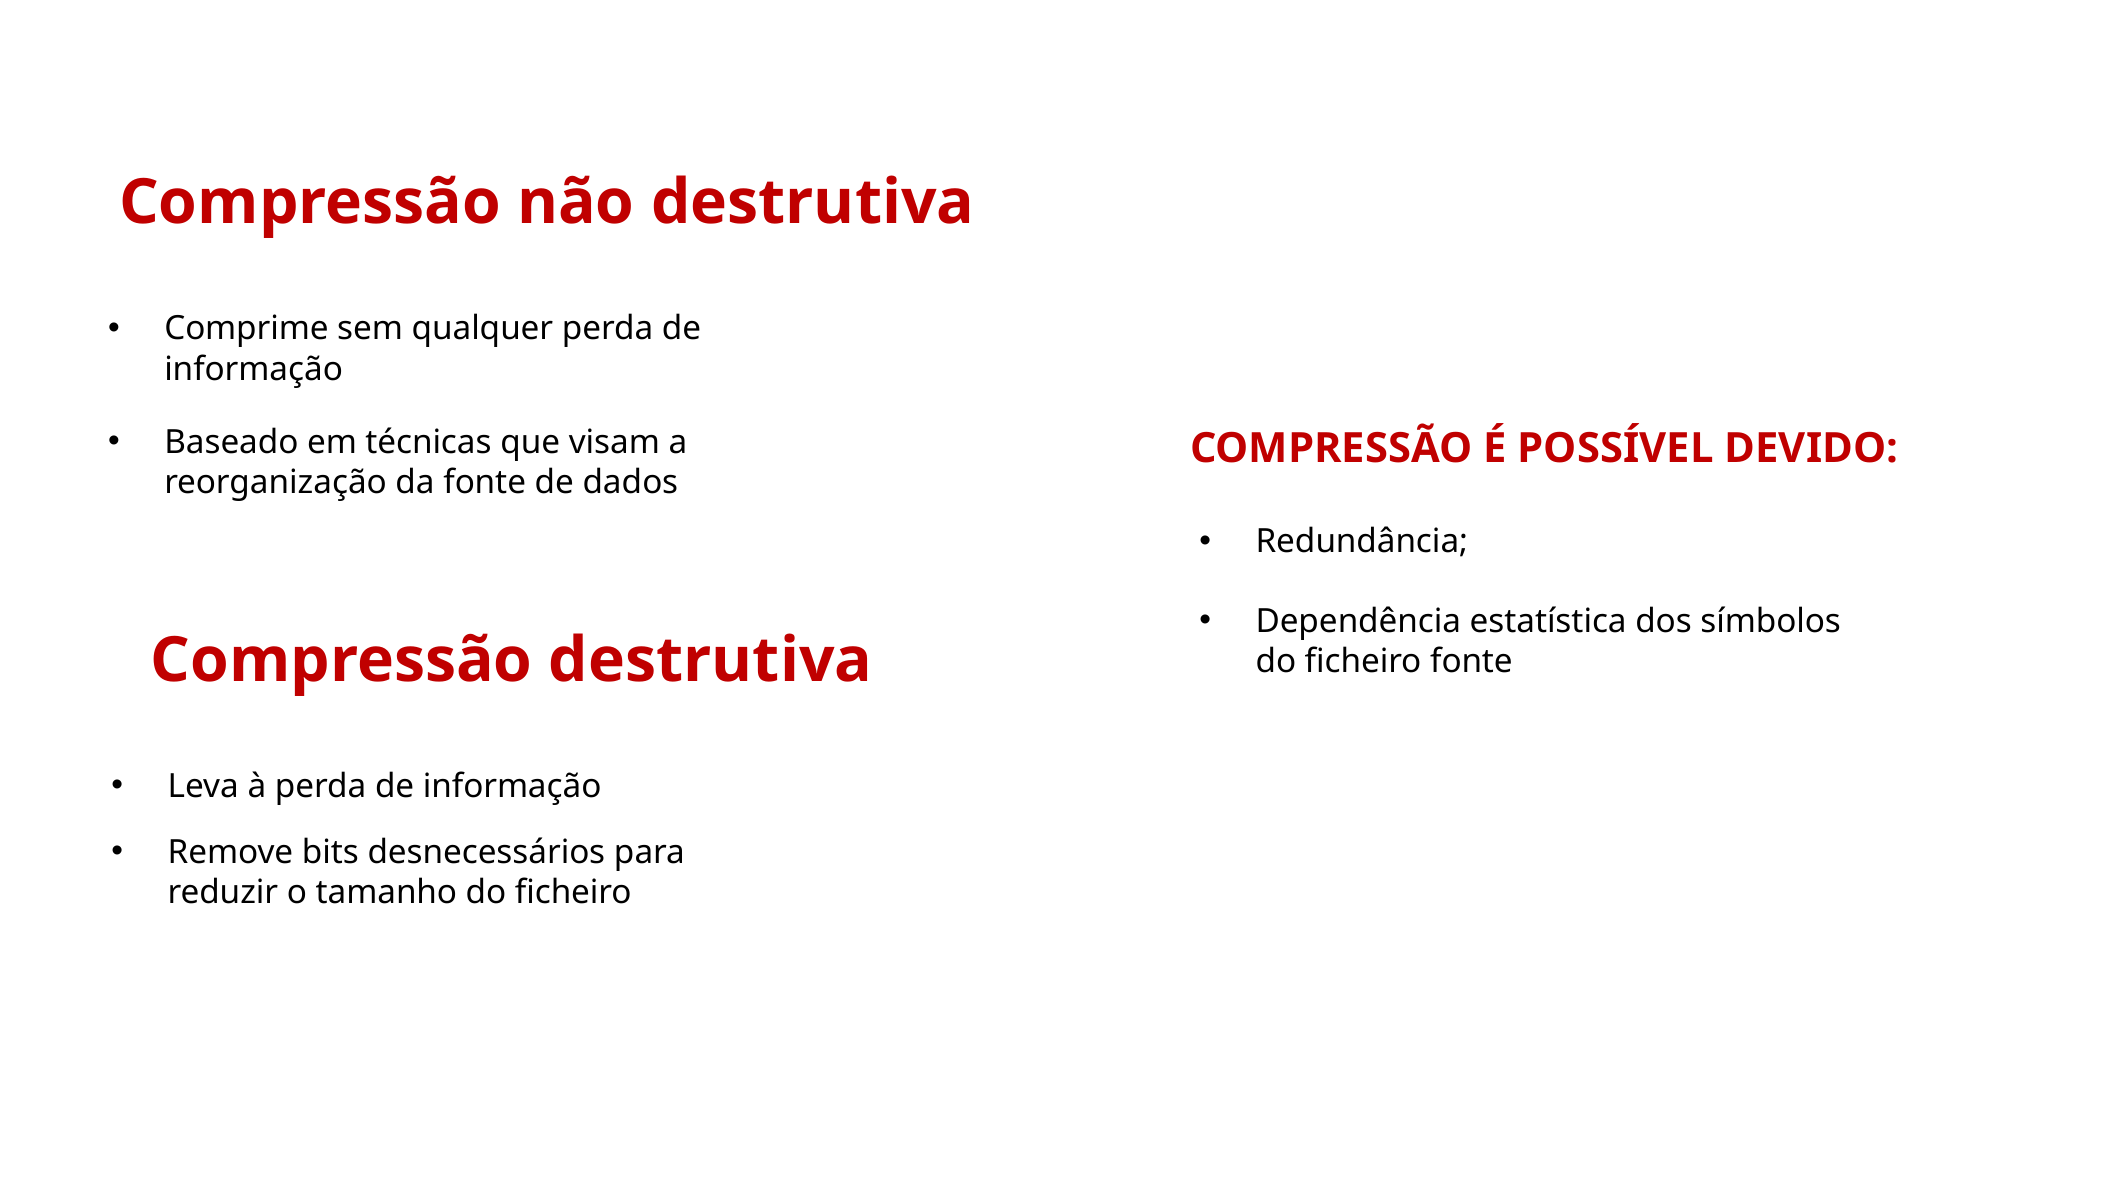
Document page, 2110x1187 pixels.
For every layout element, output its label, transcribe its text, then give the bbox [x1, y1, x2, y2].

text_box Remove bits desnecessários para reduzir o tamanho do ficheiro [96, 822, 816, 918]
text_box Comprime sem qualquer perda de informação [93, 299, 813, 394]
text_box Redundância; Dependência estatística dos símbolos do ficheiro fonte [1184, 512, 1904, 687]
text_box Compressão não destrutiva [75, 153, 1020, 244]
text_box Compressão destrutiva [0, 611, 1055, 701]
text_box Baseado em técnicas que visam a reorganização da fonte de dados [93, 413, 813, 508]
text_box Leva à perda de informação [96, 756, 816, 812]
text_box COMPRESSÃO É POSSÍVEL DEVIDO: [1072, 413, 2016, 478]
